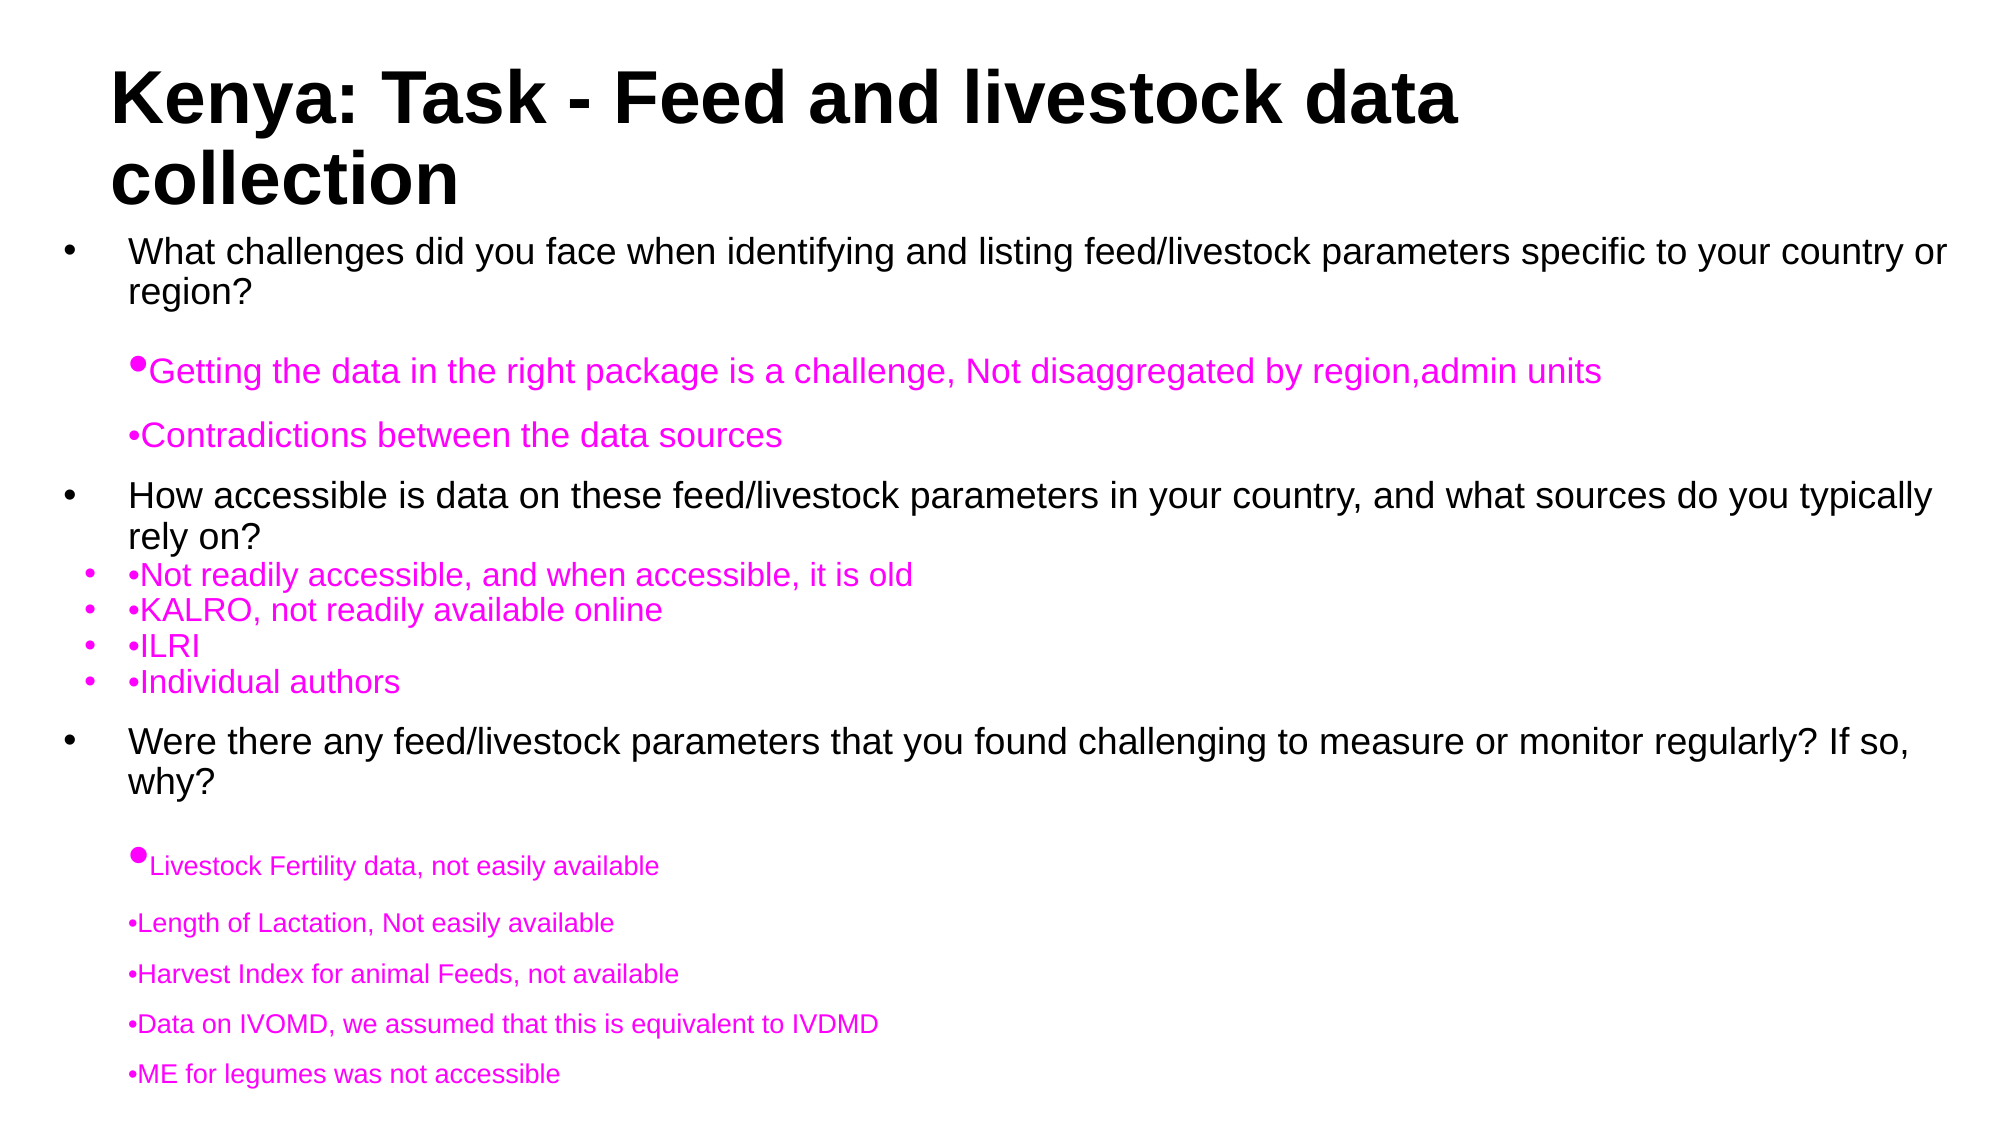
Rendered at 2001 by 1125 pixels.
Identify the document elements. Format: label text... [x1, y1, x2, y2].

text_box What challenges did you face when identifying and listing feed/livestock parameters specific to your country or region? •Getting the data in the right package is a challenge, Not disaggregated by region,admin units •Contradictions between the data sources How accessible is data on these feed/livestock parameters in your country, and what sources do you typically rely on? •Not readily accessible, and when accessible, it is old •KALRO, not readily available online •ILRI •Individual authors Were there any feed/livestock parameters that you found challenging to measure or monitor regularly? If so, why? •Livestock Fertility data, not easily available •Length of Lactation, Not easily available •Harvest Index for animal Feeds, not available •Data on IVOMD, we assumed that this is equivalent to IVDMD •ME for legumes was not accessible [38, 224, 2000, 1125]
subtitle Kenya: Task - Feed and livestock data collection [95, 51, 1596, 128]
